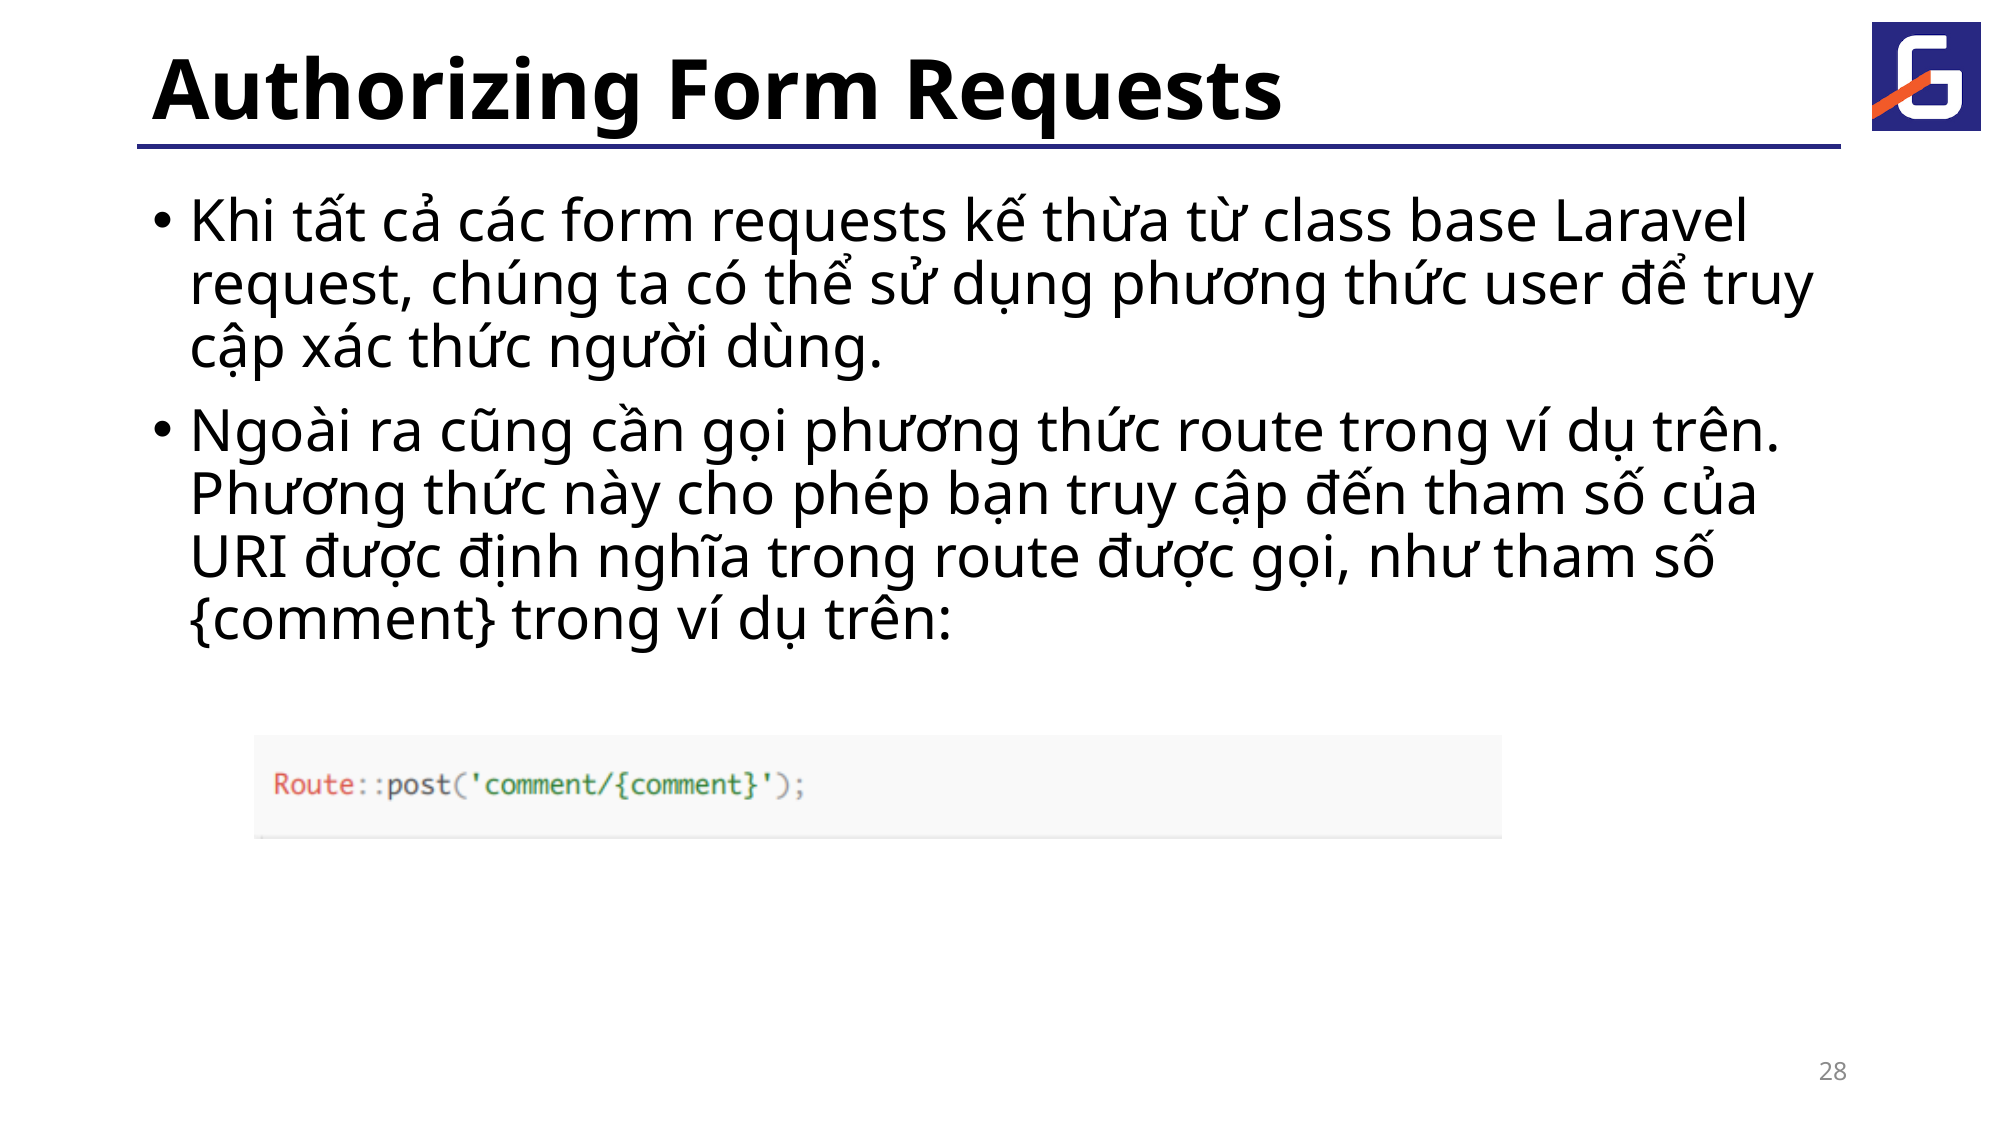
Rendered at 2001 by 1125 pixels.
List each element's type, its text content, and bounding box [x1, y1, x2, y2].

list Khi tất cả các form requests kế thừa từ class base Laravel request, chúng ta có thể sử dụng phương thức user để truy cập xác thức người dùng. Ngoài ra cũng cần gọi phương thức route trong ví dụ trên. Phương thức này cho phép bạn truy cập đến tham số của URI được định nghĩa trong route được gọi, như tham số {comment} trong ví dụ trên: [137, 183, 1863, 1014]
slide_number 28 [1412, 1042, 1863, 1103]
picture [1872, 22, 1981, 131]
picture [254, 735, 1502, 839]
title Authorizing Form Requests [137, 26, 1863, 160]
